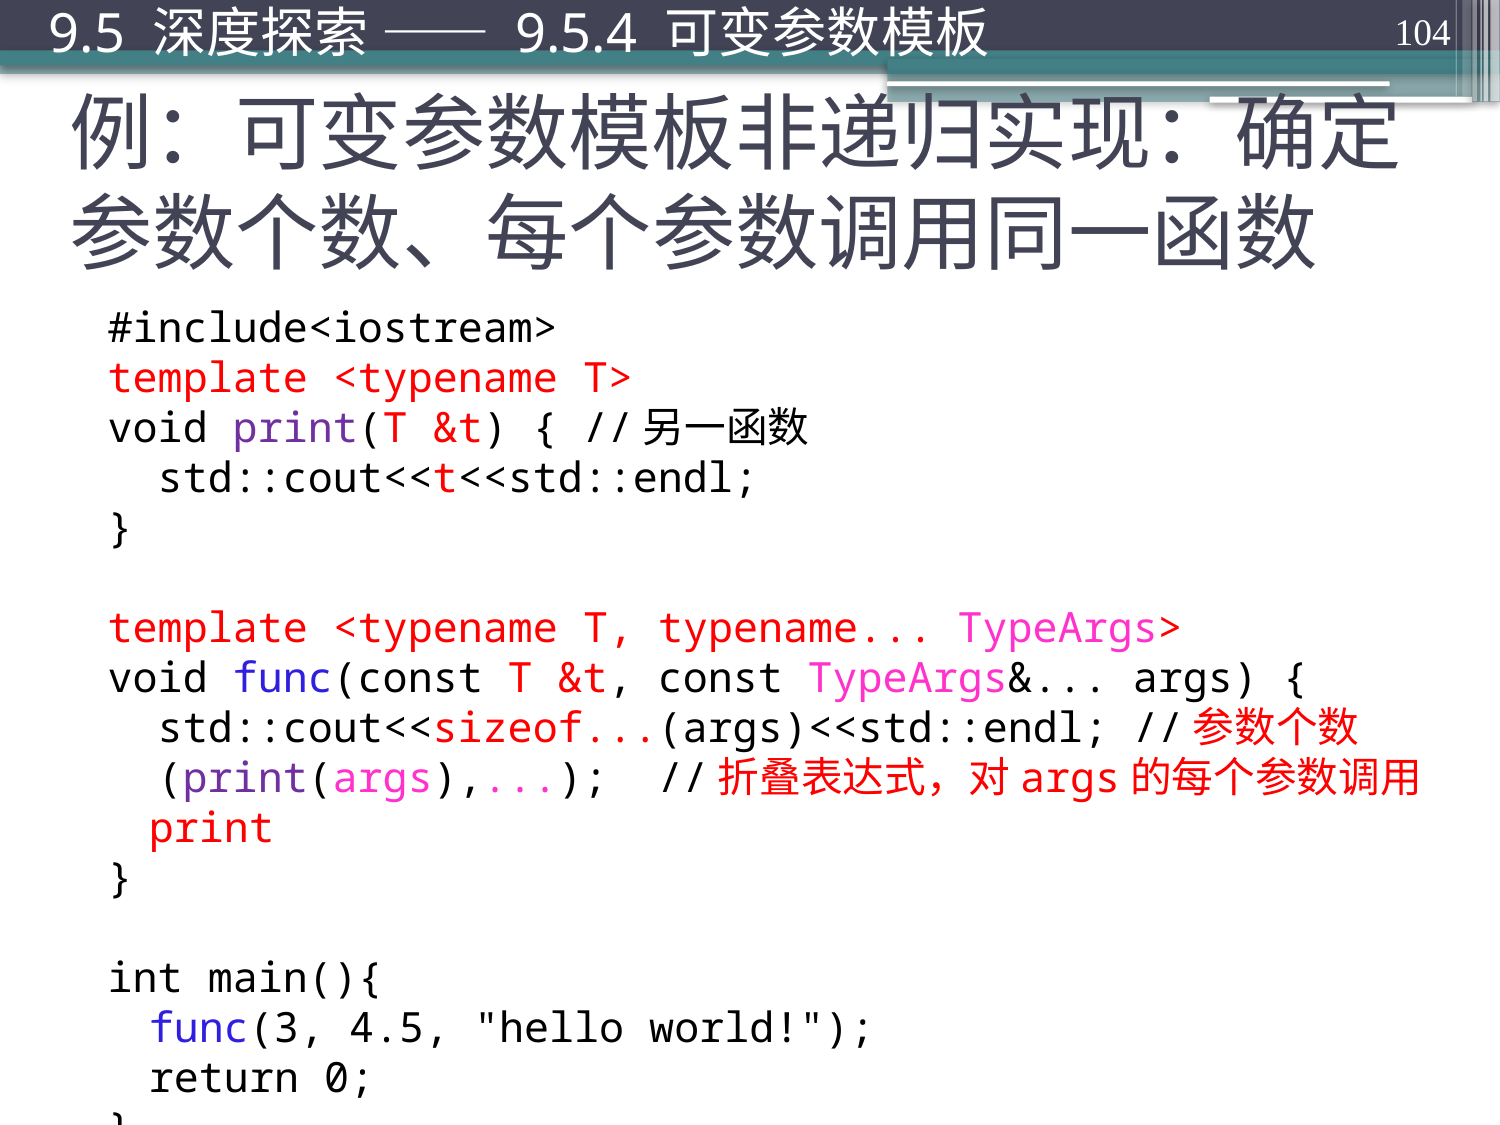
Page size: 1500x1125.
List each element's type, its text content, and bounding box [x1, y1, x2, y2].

list #include<iostream> template <typename T> void print(T &t) { //另一函数 std::cout<<t<<std::endl; } template <typename T, typename... TypeArgs> void func(const T &t, const TypeArgs&... args) { std::cout<<sizeof...(args)<<std::endl; //参数个数 (print(args),...); //折叠表达式，对args的每个参数调用print } int main(){ func(3, 4.5, "hello world!"); return 0; } [75, 292, 1466, 1106]
slide_number 104 [1340, 0, 1466, 61]
text_box 9.5 深度探索 —— 9.5.4 可变参数模板 [34, 1, 1399, 73]
title 例：可变参数模板非递归实现：确定参数个数、每个参数调用同一函数 [54, 92, 1446, 268]
